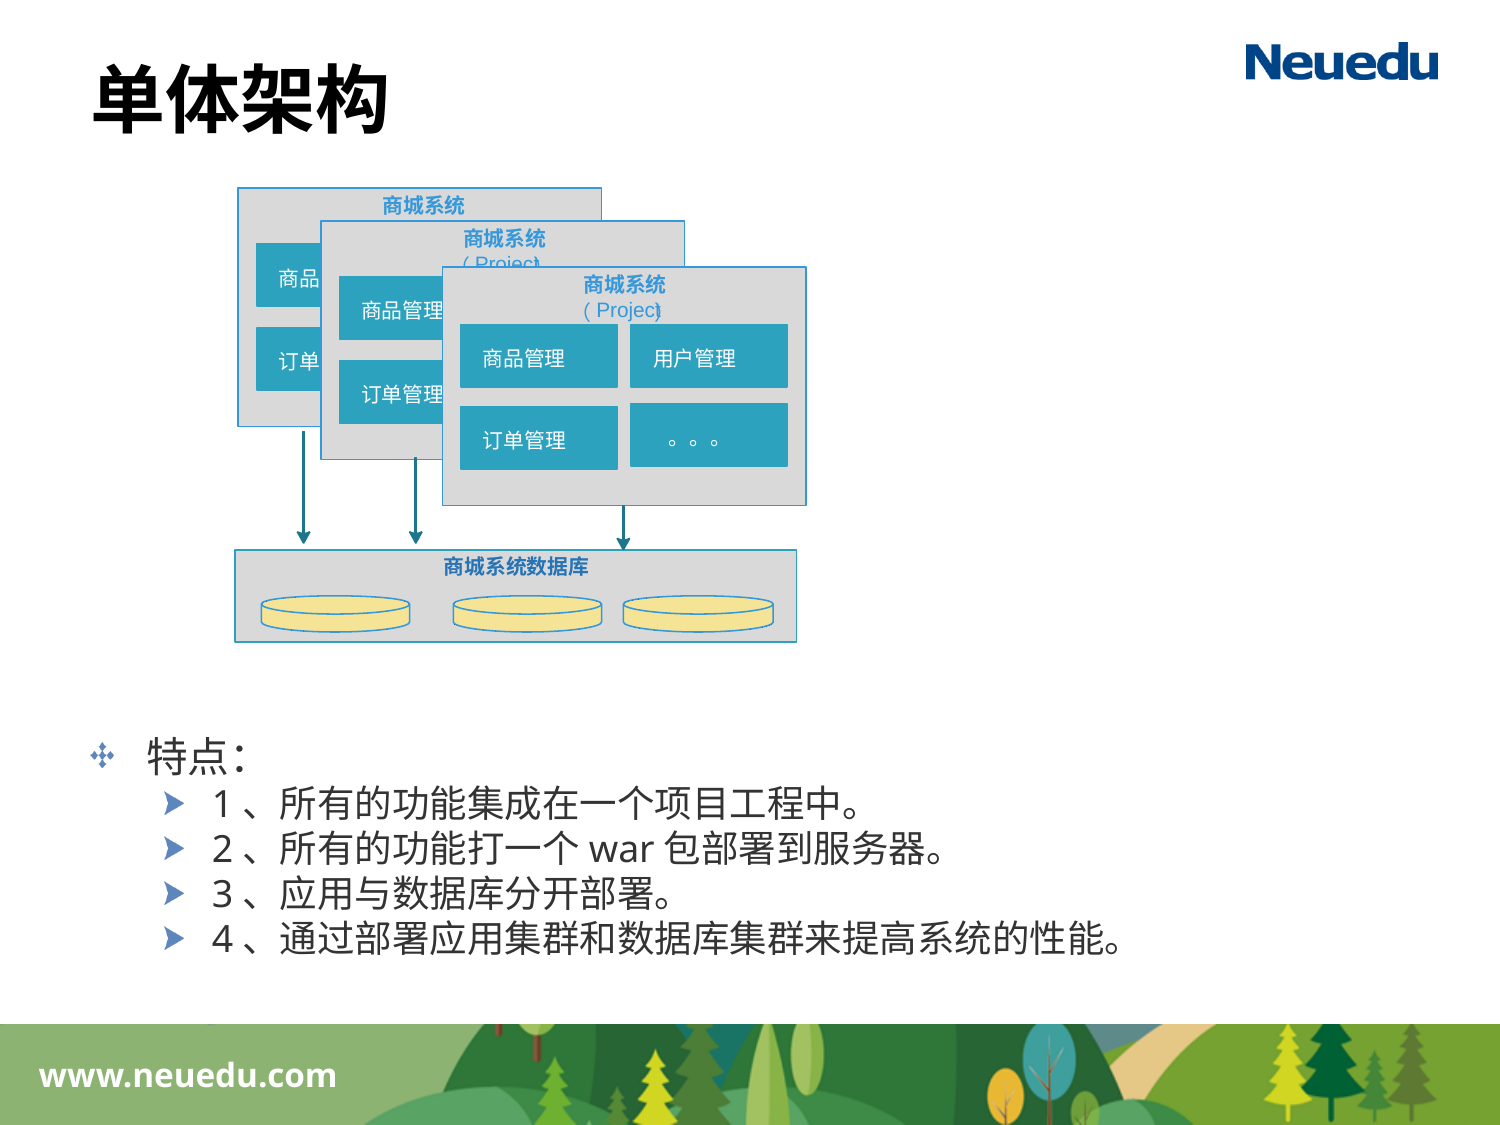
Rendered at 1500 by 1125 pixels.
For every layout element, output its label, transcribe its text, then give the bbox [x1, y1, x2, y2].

picture [164, 926, 184, 950]
picture [1246, 42, 1438, 80]
picture [0, 1024, 1500, 1125]
picture [164, 836, 184, 860]
list 特点： 1、所有的功能集成在一个项目工程中。 2、所有的功能打一个war包部署到服务器。 3、应用与数据库分开部署。 4、通过部署应用集群和数据库集群来提高系统的性能。 [75, 172, 1412, 988]
picture [164, 791, 184, 815]
picture [164, 881, 184, 905]
title 单体架构 [74, 44, 1426, 151]
picture [90, 742, 114, 768]
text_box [234, 187, 987, 658]
